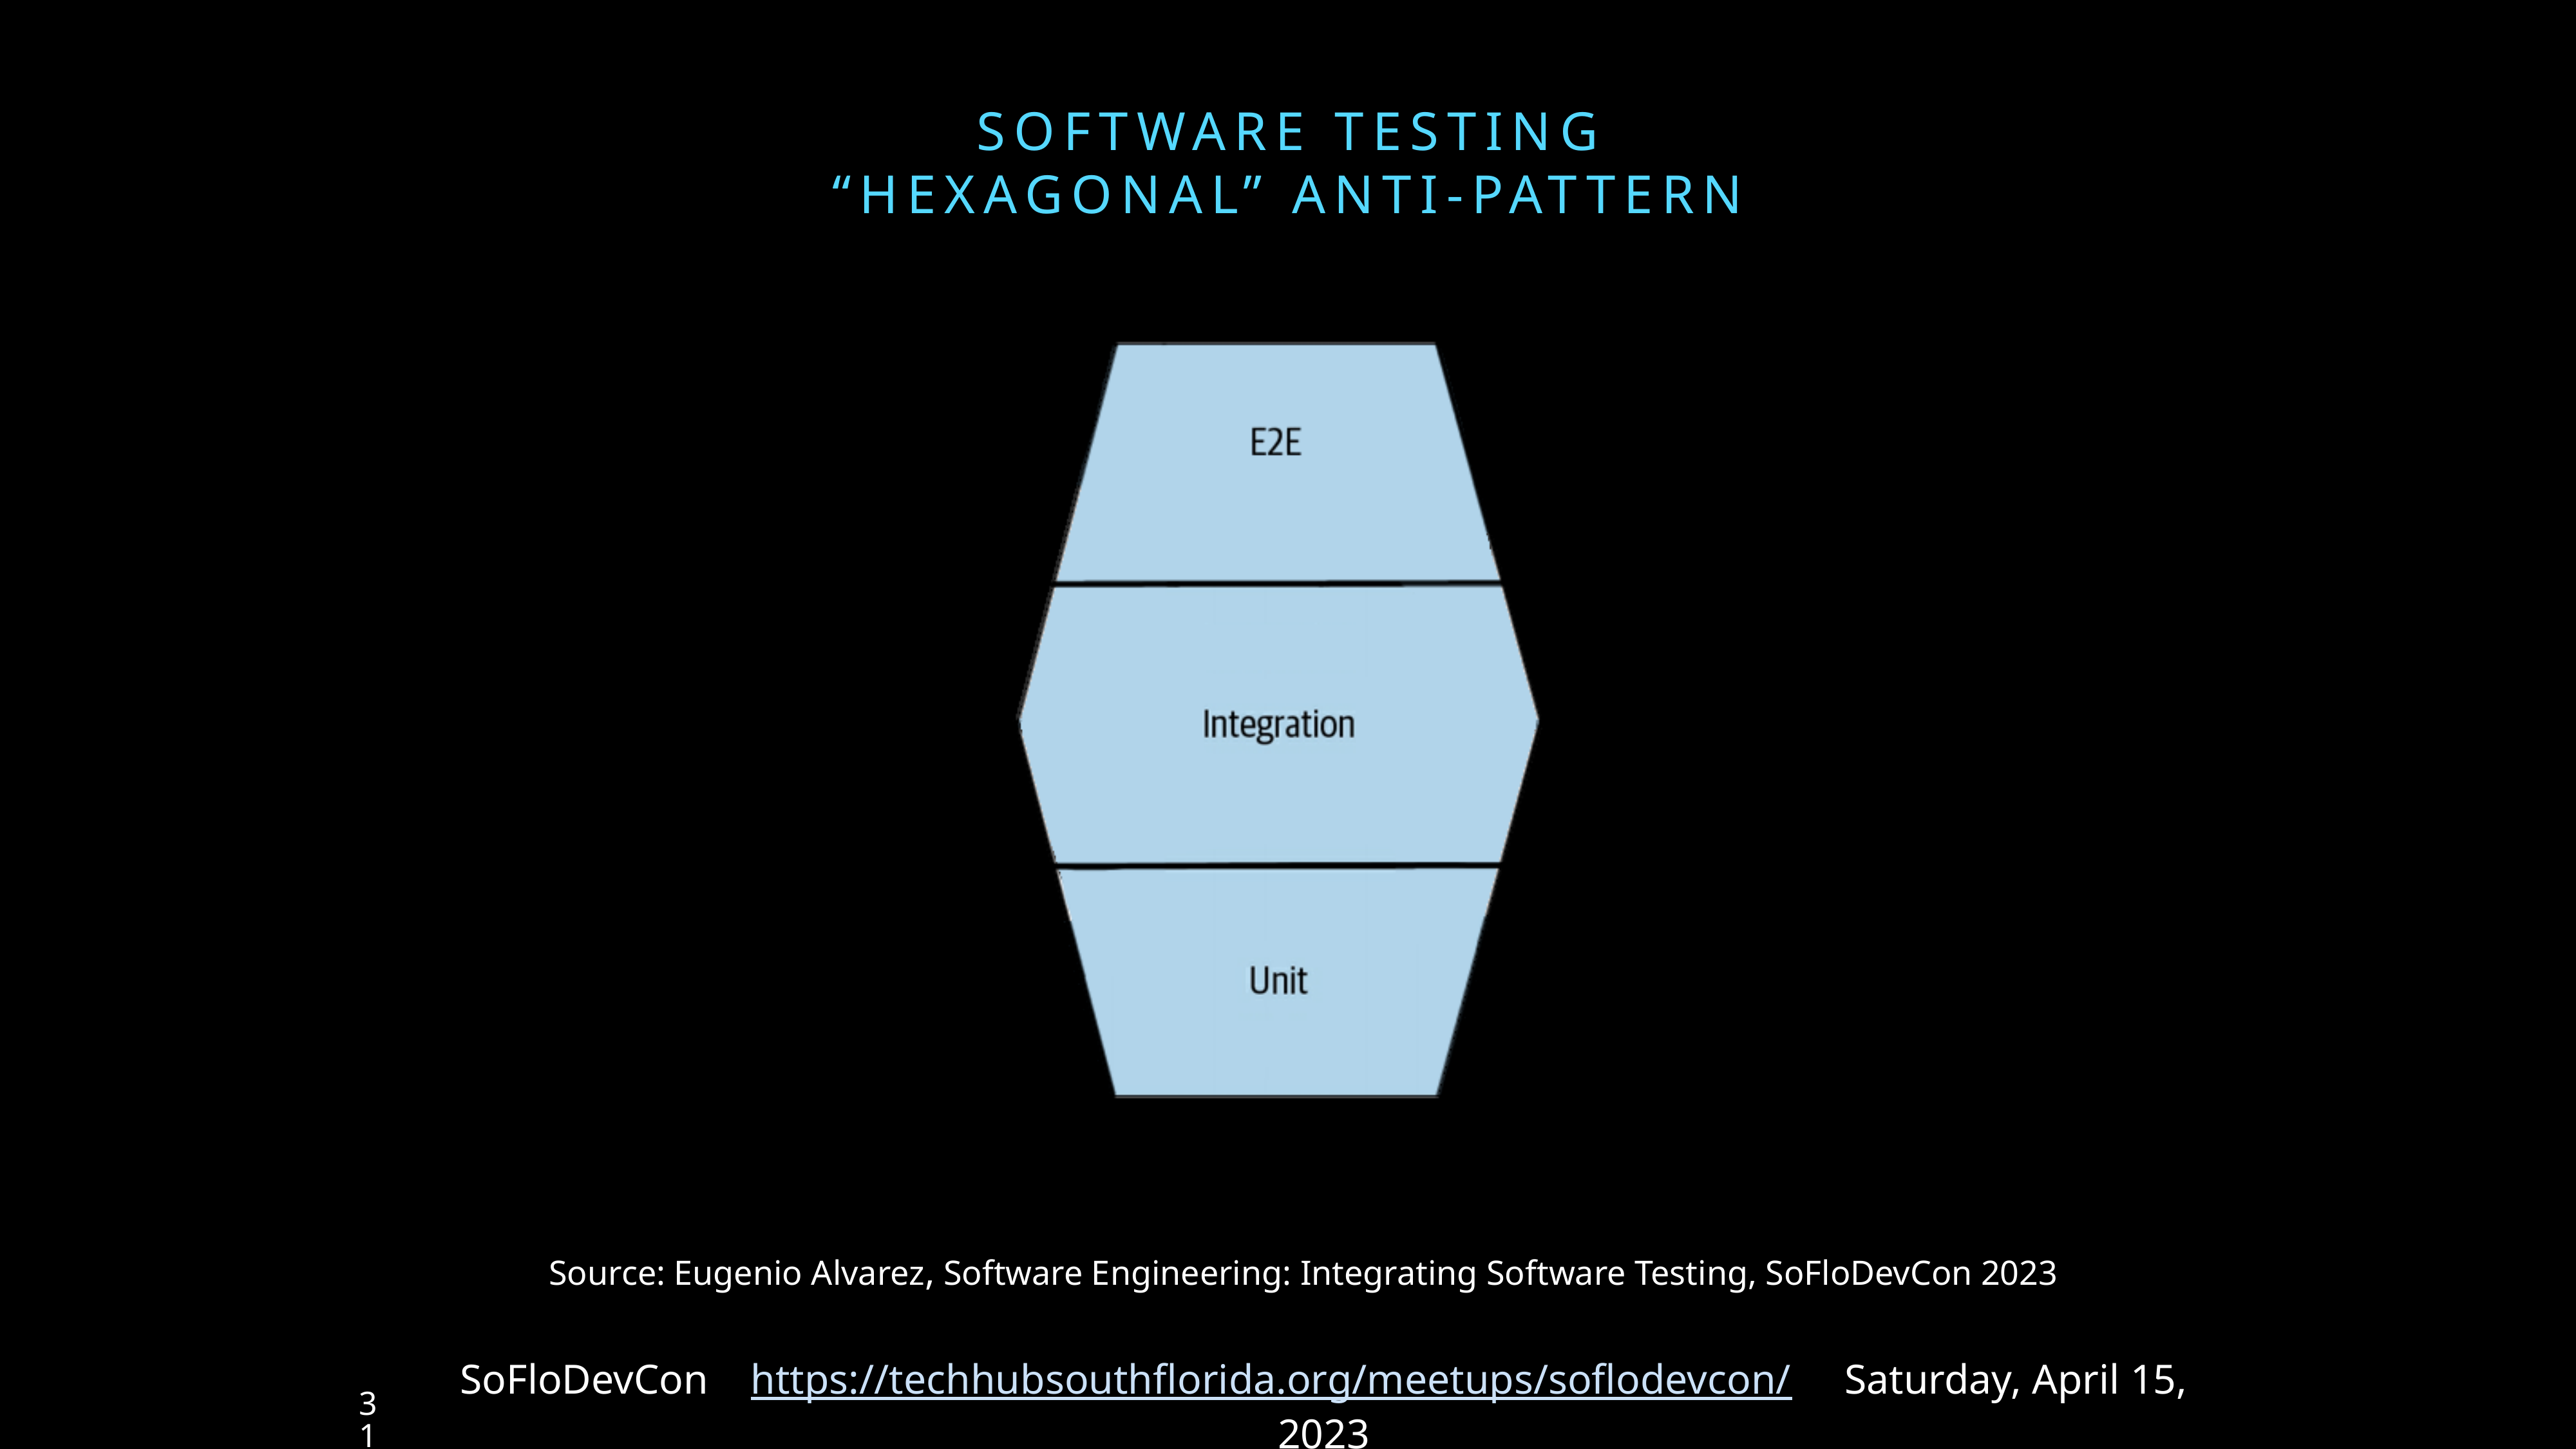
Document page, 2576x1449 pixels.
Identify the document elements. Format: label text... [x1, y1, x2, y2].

picture [955, 280, 1597, 1169]
slide_number 31 [351, 1375, 402, 1435]
text_box SoFloDevCon https://techhubsouthflorida.org/meetups/soflodevcon/ Saturday, April 15, 2023 [417, 1346, 2230, 1449]
text_box Source: Eugenio Alvarez, Software Engineering: Integrating Software Testing, SoFloDevCon 2023 [420, 1237, 2156, 1301]
title Software Testing “HEXagonAL” Anti-Pattern [419, 90, 2157, 249]
